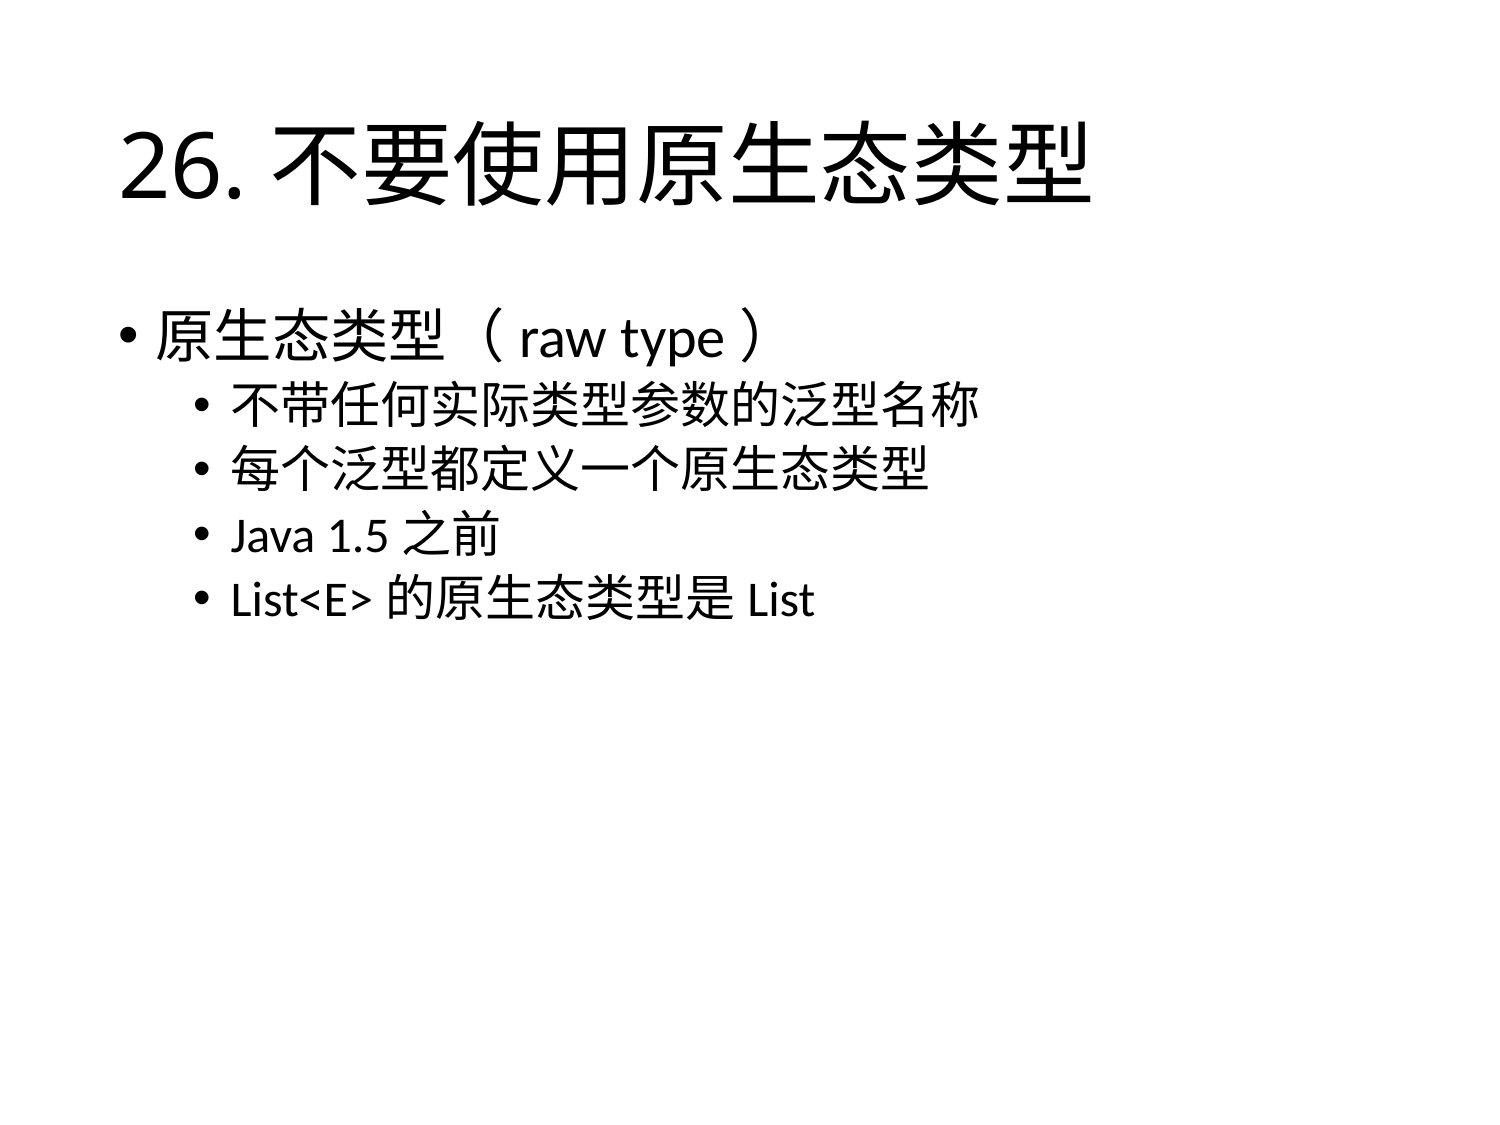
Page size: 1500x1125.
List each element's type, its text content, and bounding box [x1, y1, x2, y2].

list 原生态类型（raw type） 不带任何实际类型参数的泛型名称 每个泛型都定义一个原生态类型 Java 1.5之前 List<E>的原生态类型是List [103, 299, 1397, 1014]
title 26.不要使用原生态类型 [103, 59, 1397, 278]
